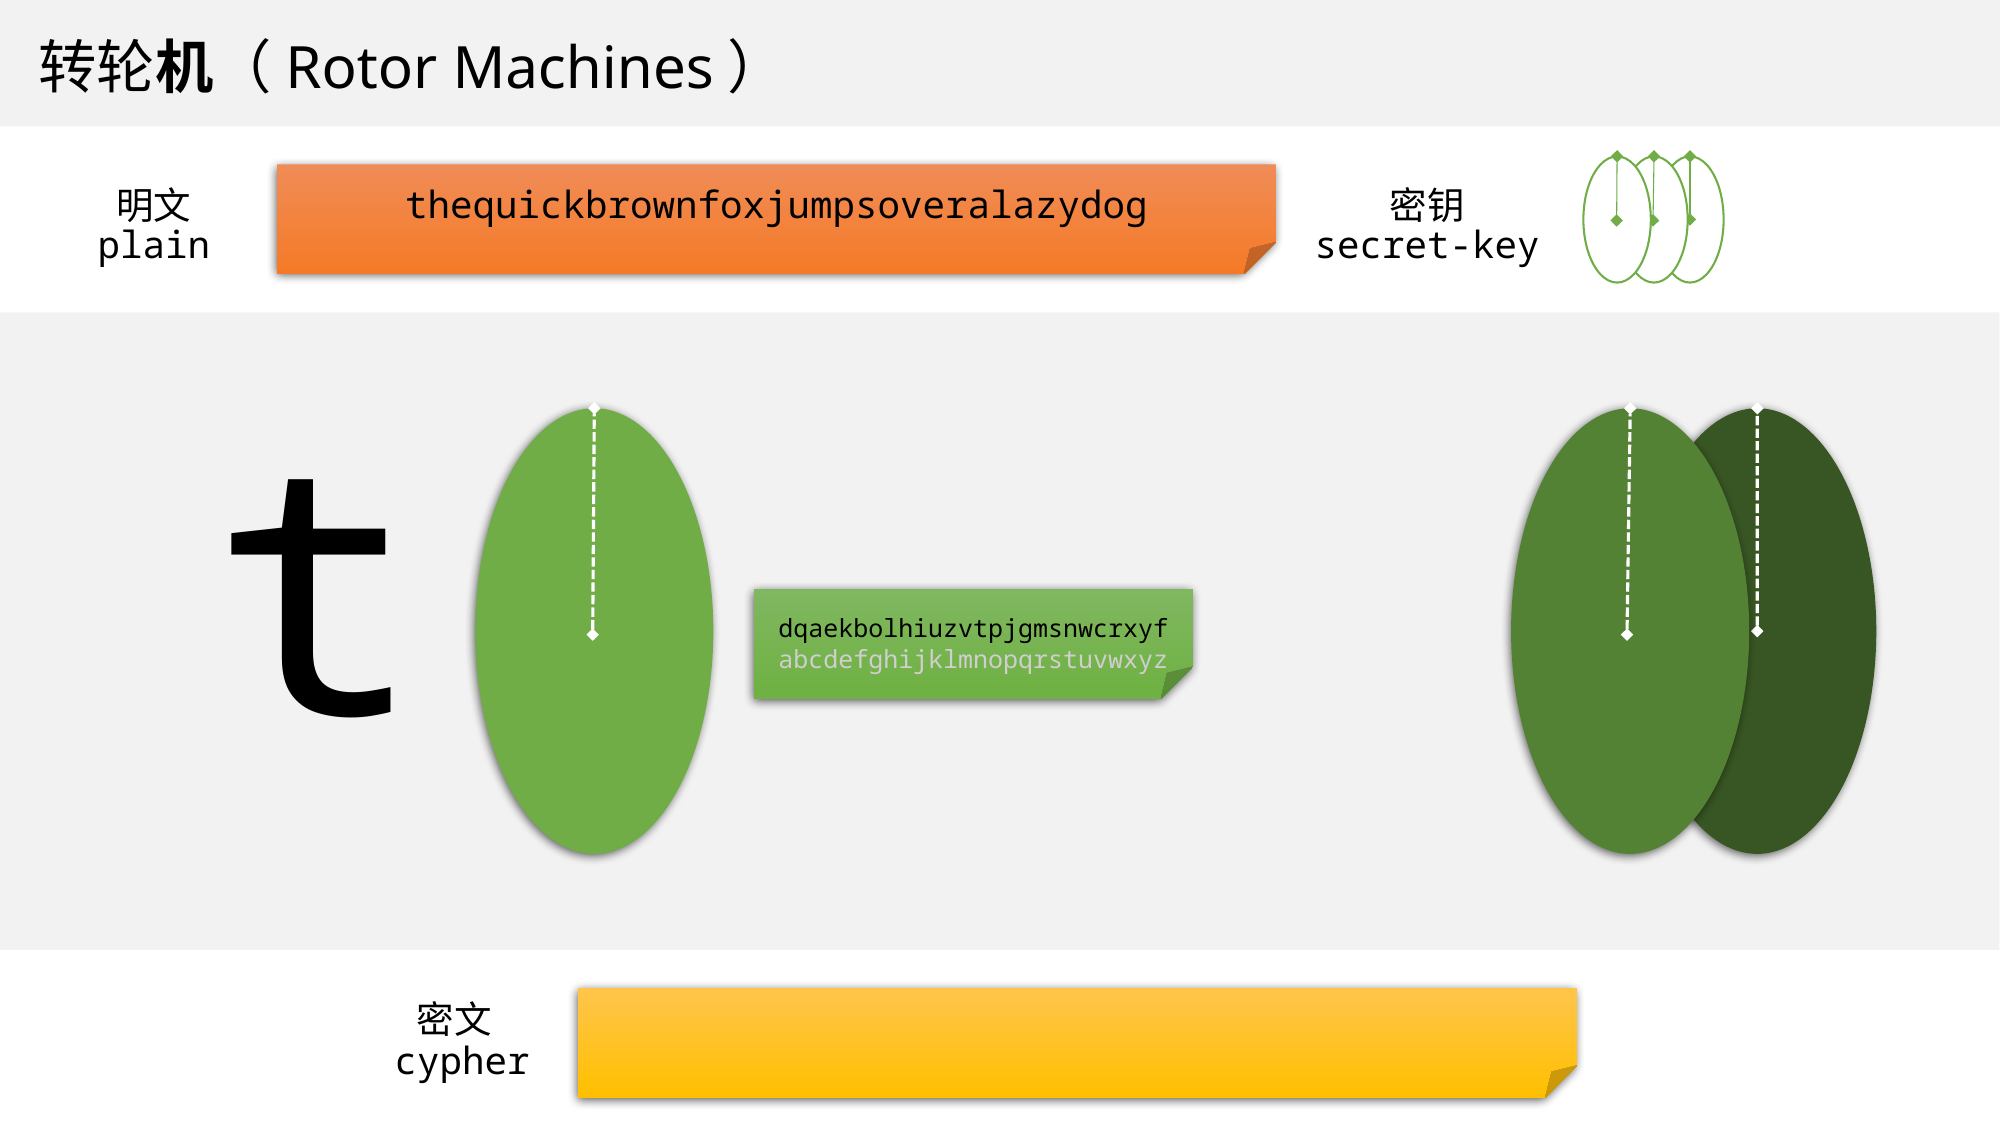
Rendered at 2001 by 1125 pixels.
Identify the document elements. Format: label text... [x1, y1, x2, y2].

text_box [1750, 408, 1877, 854]
text_box t [197, 361, 435, 792]
text_box thequickbrownfoxjumpsoveralazydog [276, 164, 1277, 275]
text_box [566, 588, 1380, 699]
text_box [577, 987, 1578, 1098]
text_box plain [82, 213, 226, 274]
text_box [1511, 408, 1750, 854]
text_box cypher [379, 1030, 545, 1090]
text_box [0, 311, 2000, 951]
text_box 转轮机（Rotor Machines） [23, 22, 801, 108]
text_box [1298, 175, 1556, 275]
text_box 密文 [402, 988, 507, 1048]
text_box [0, 0, 2000, 128]
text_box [1583, 156, 1724, 283]
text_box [475, 408, 714, 854]
text_box 明文 [101, 175, 207, 235]
